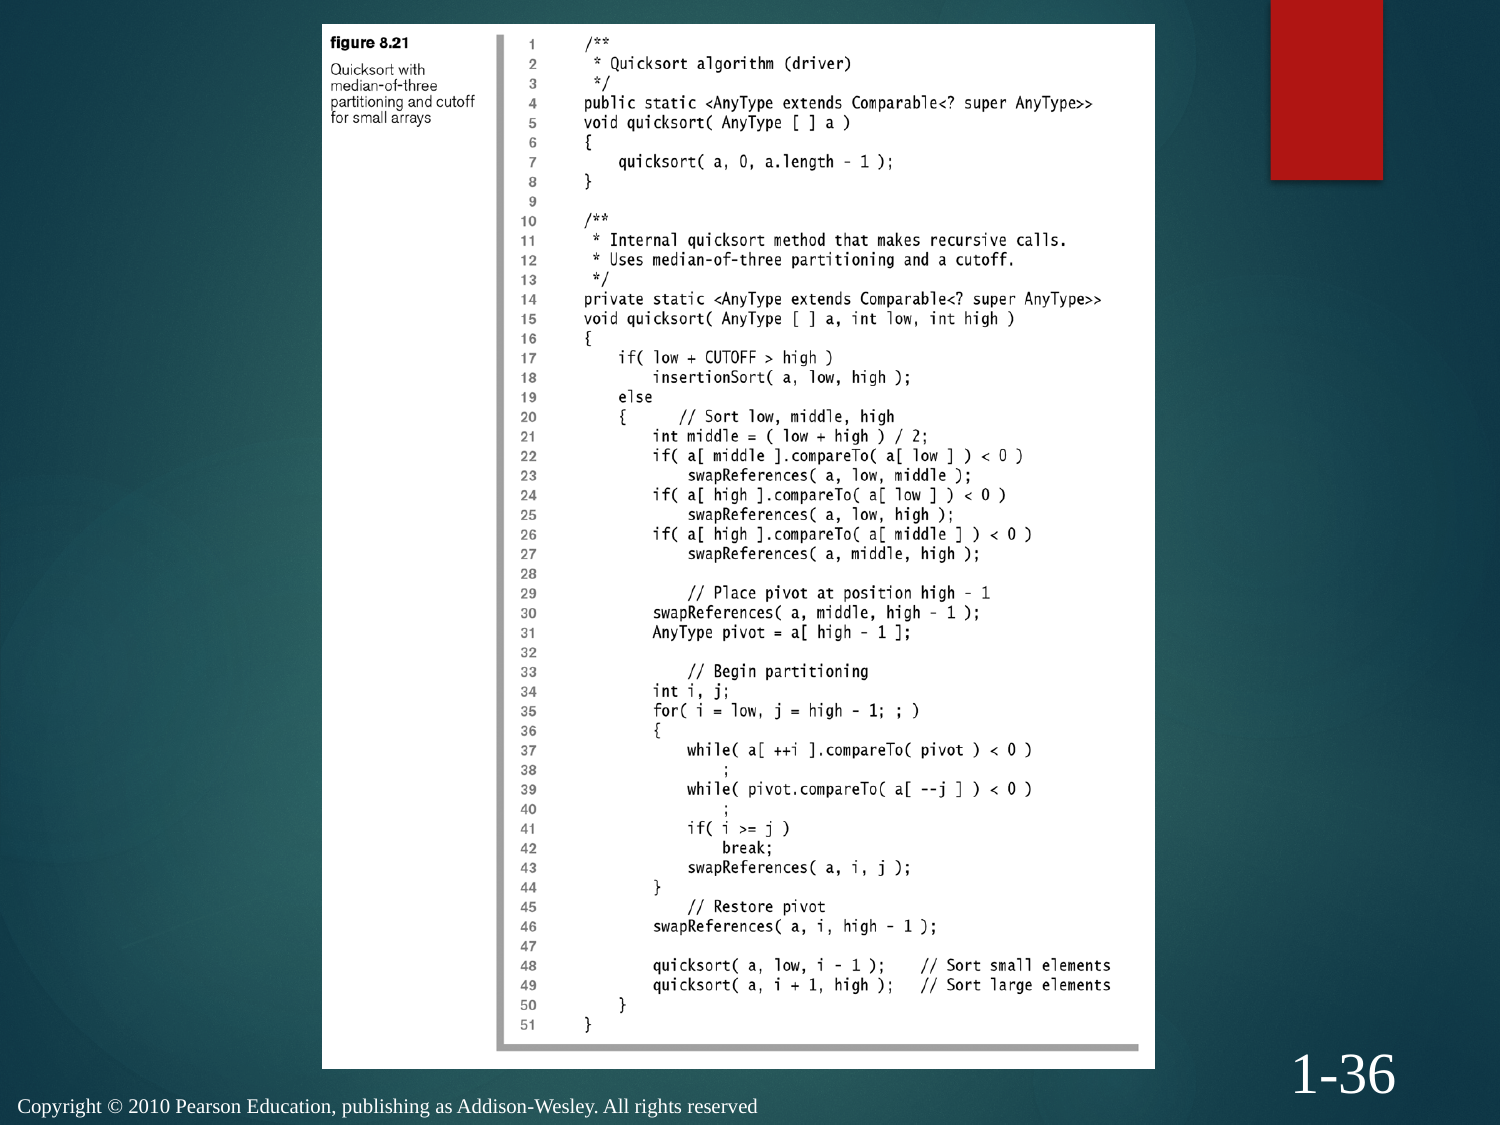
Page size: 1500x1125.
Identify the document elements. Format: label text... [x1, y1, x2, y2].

slide_number 1-36 [1187, 1037, 1500, 1113]
picture [322, 24, 1155, 1069]
